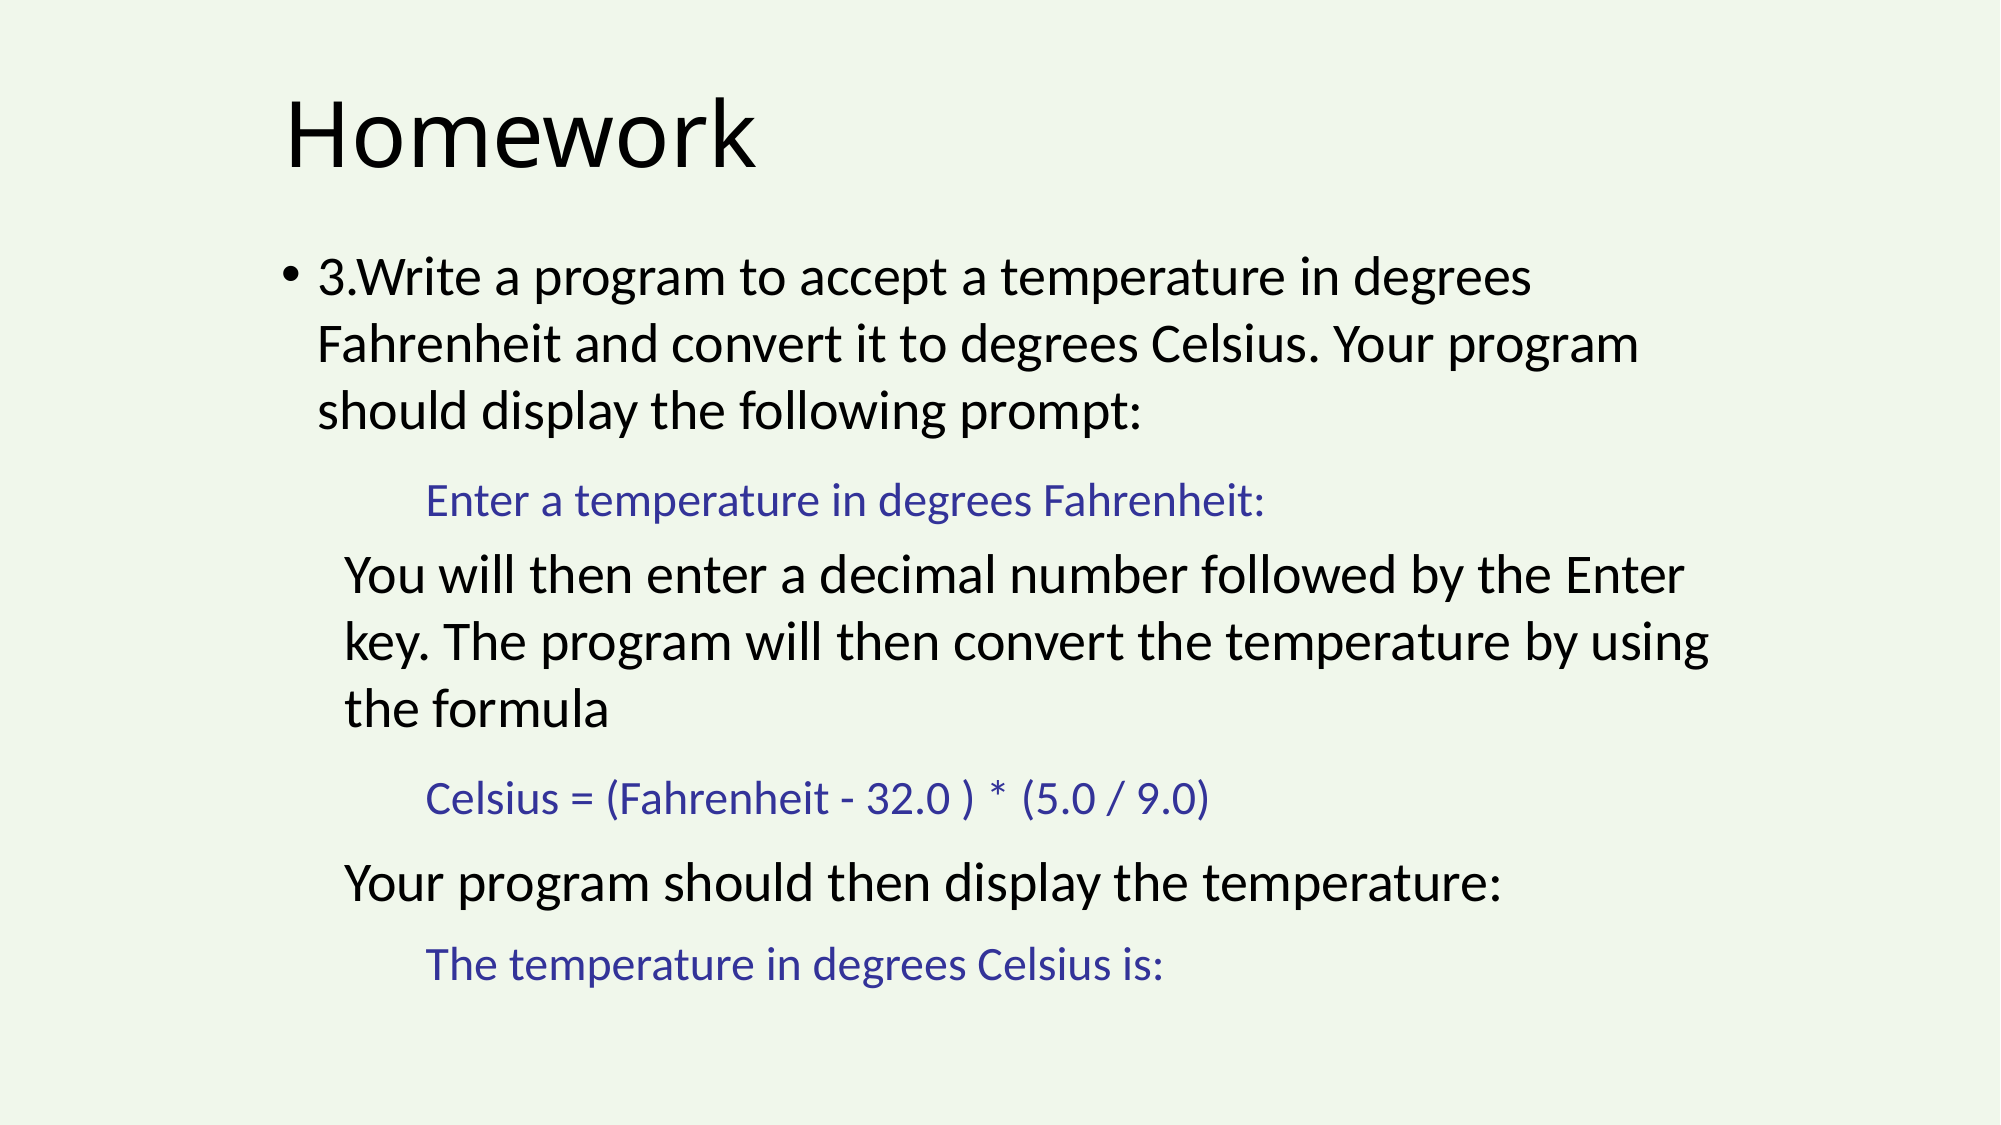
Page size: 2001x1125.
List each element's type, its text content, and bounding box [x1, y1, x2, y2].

list 3.Write a program to accept a temperature in degrees Fahrenheit and convert it to degrees Celsius. Your program should display the following prompt: Enter a temperature in degrees Fahrenheit: You will then enter a decimal number followed by the Enter key. The program will then convert the temperature by using the formula Celsius = (Fahrenheit - 32.0 ) * (5.0 / 9.0) Your program should then display the temperature: The temperature in degrees Celsius is: [266, 231, 1730, 1001]
title Homework [268, 44, 1732, 232]
